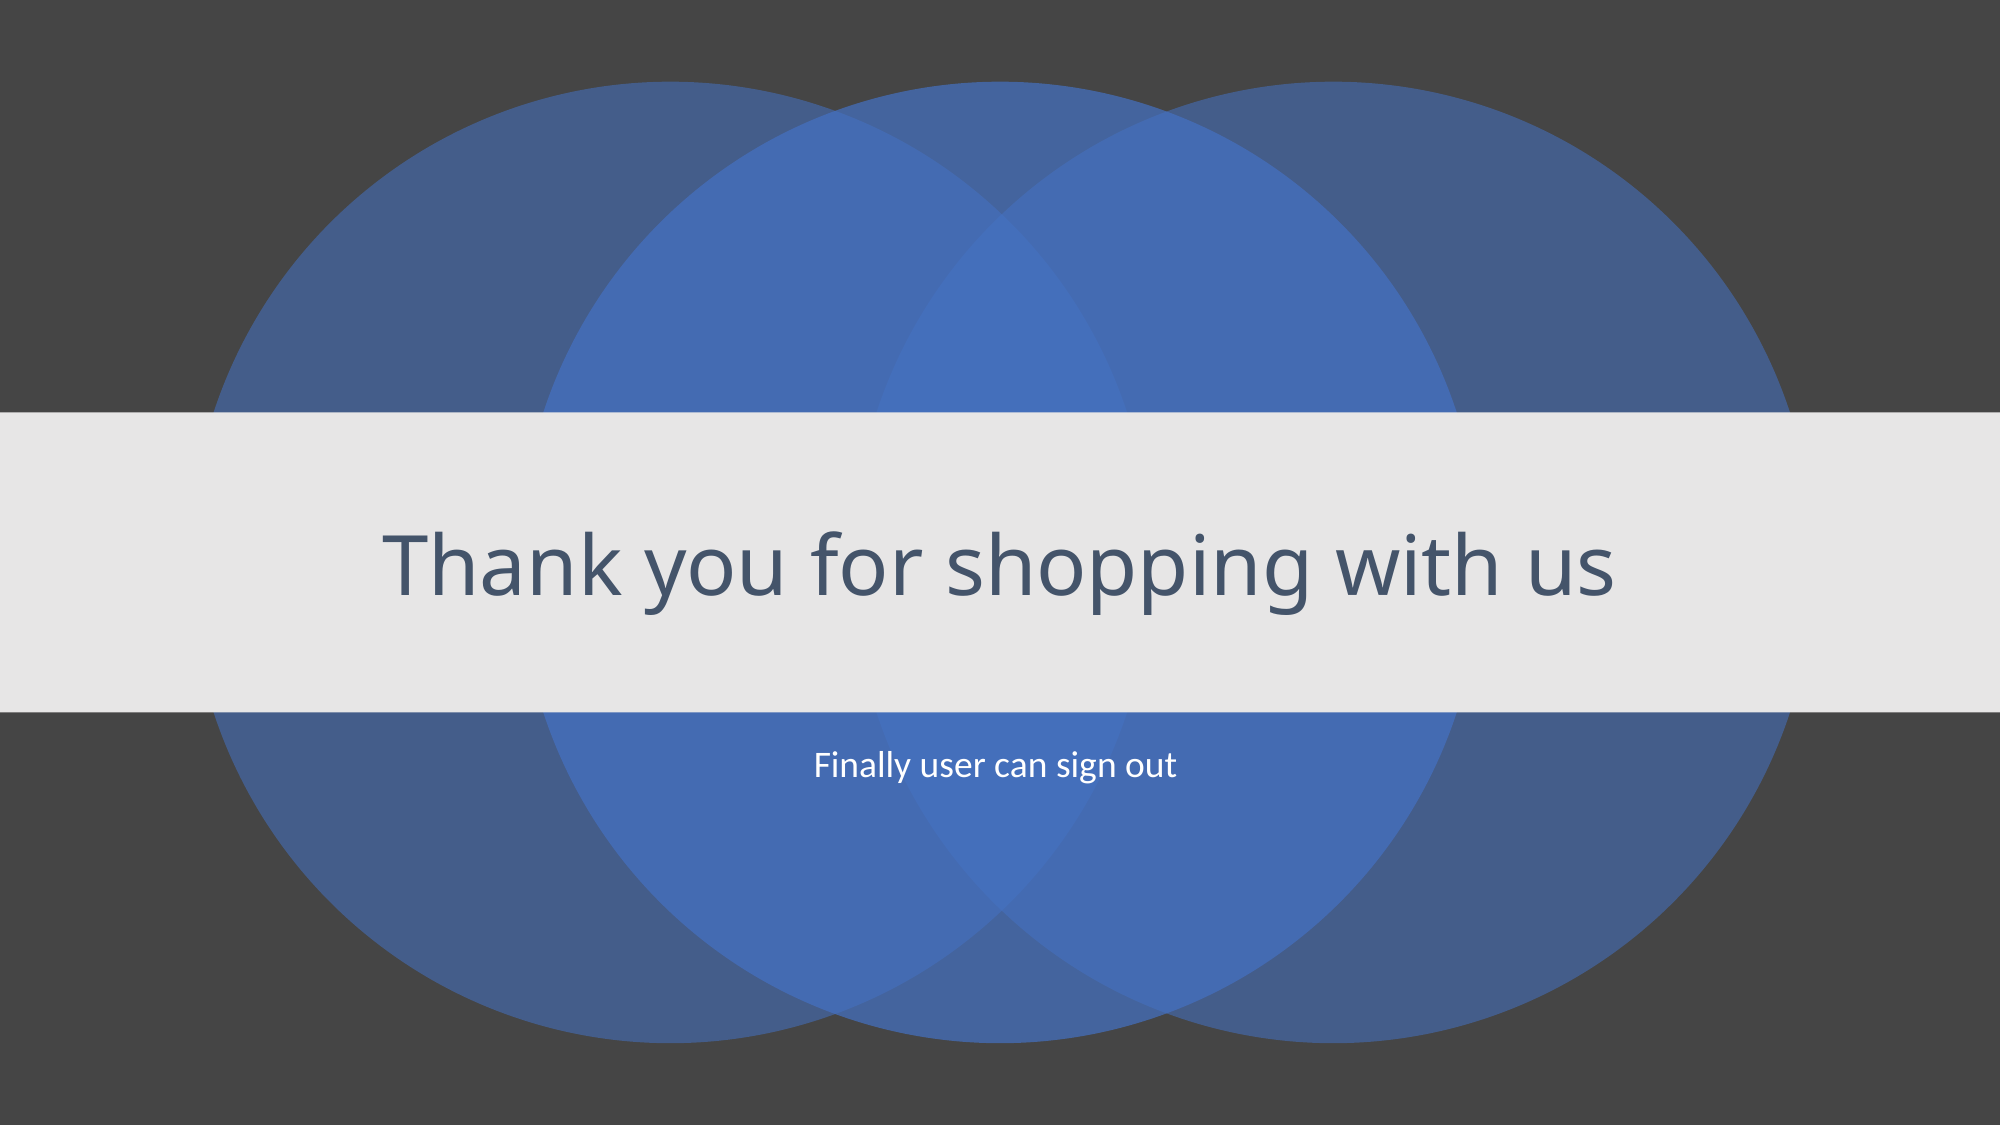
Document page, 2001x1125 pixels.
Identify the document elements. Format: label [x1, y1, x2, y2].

text_box [189, 81, 1814, 1044]
text_box [0, 411, 189, 713]
text_box [1814, 411, 2000, 713]
